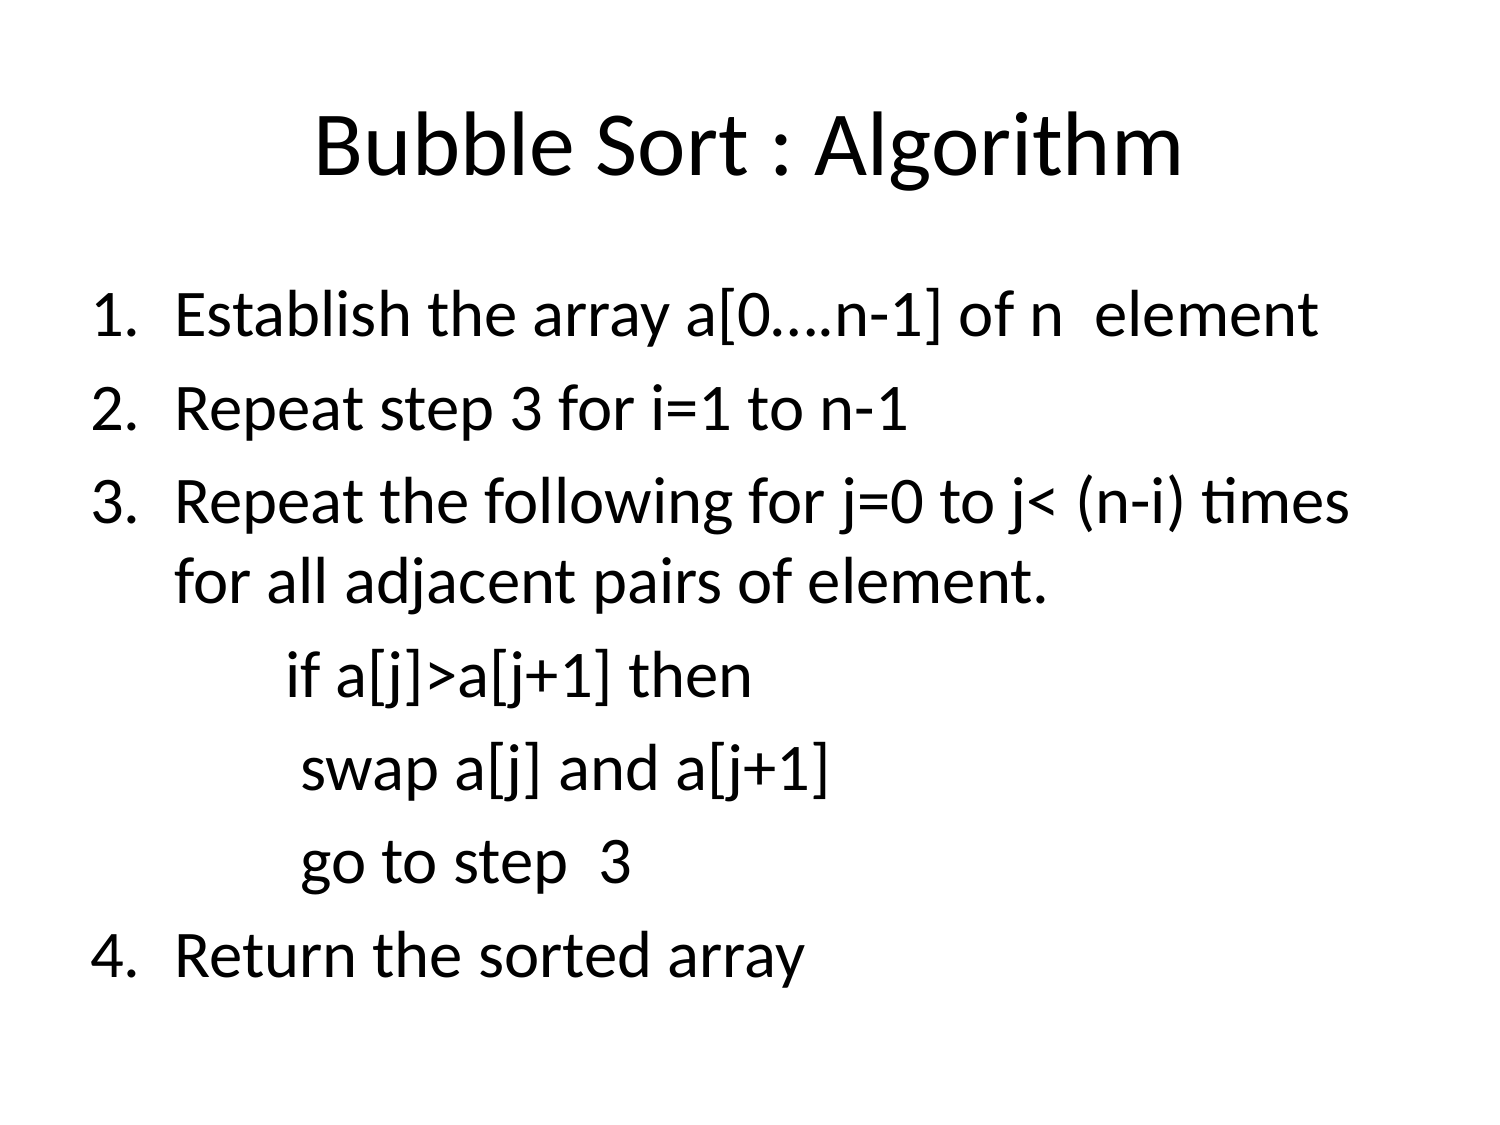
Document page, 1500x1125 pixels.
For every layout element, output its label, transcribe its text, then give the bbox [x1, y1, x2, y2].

title Bubble Sort : Algorithm [75, 45, 1425, 233]
list Establish the array a[0….n-1] of n element Repeat step 3 for i=1 to n-1 Repeat the following for j=0 to j< (n-i) times for all adjacent pairs of element. if a[j]>a[j+1] then swap a[j] and a[j+1] go to step 3 Return the sorted array [75, 262, 1425, 1005]
